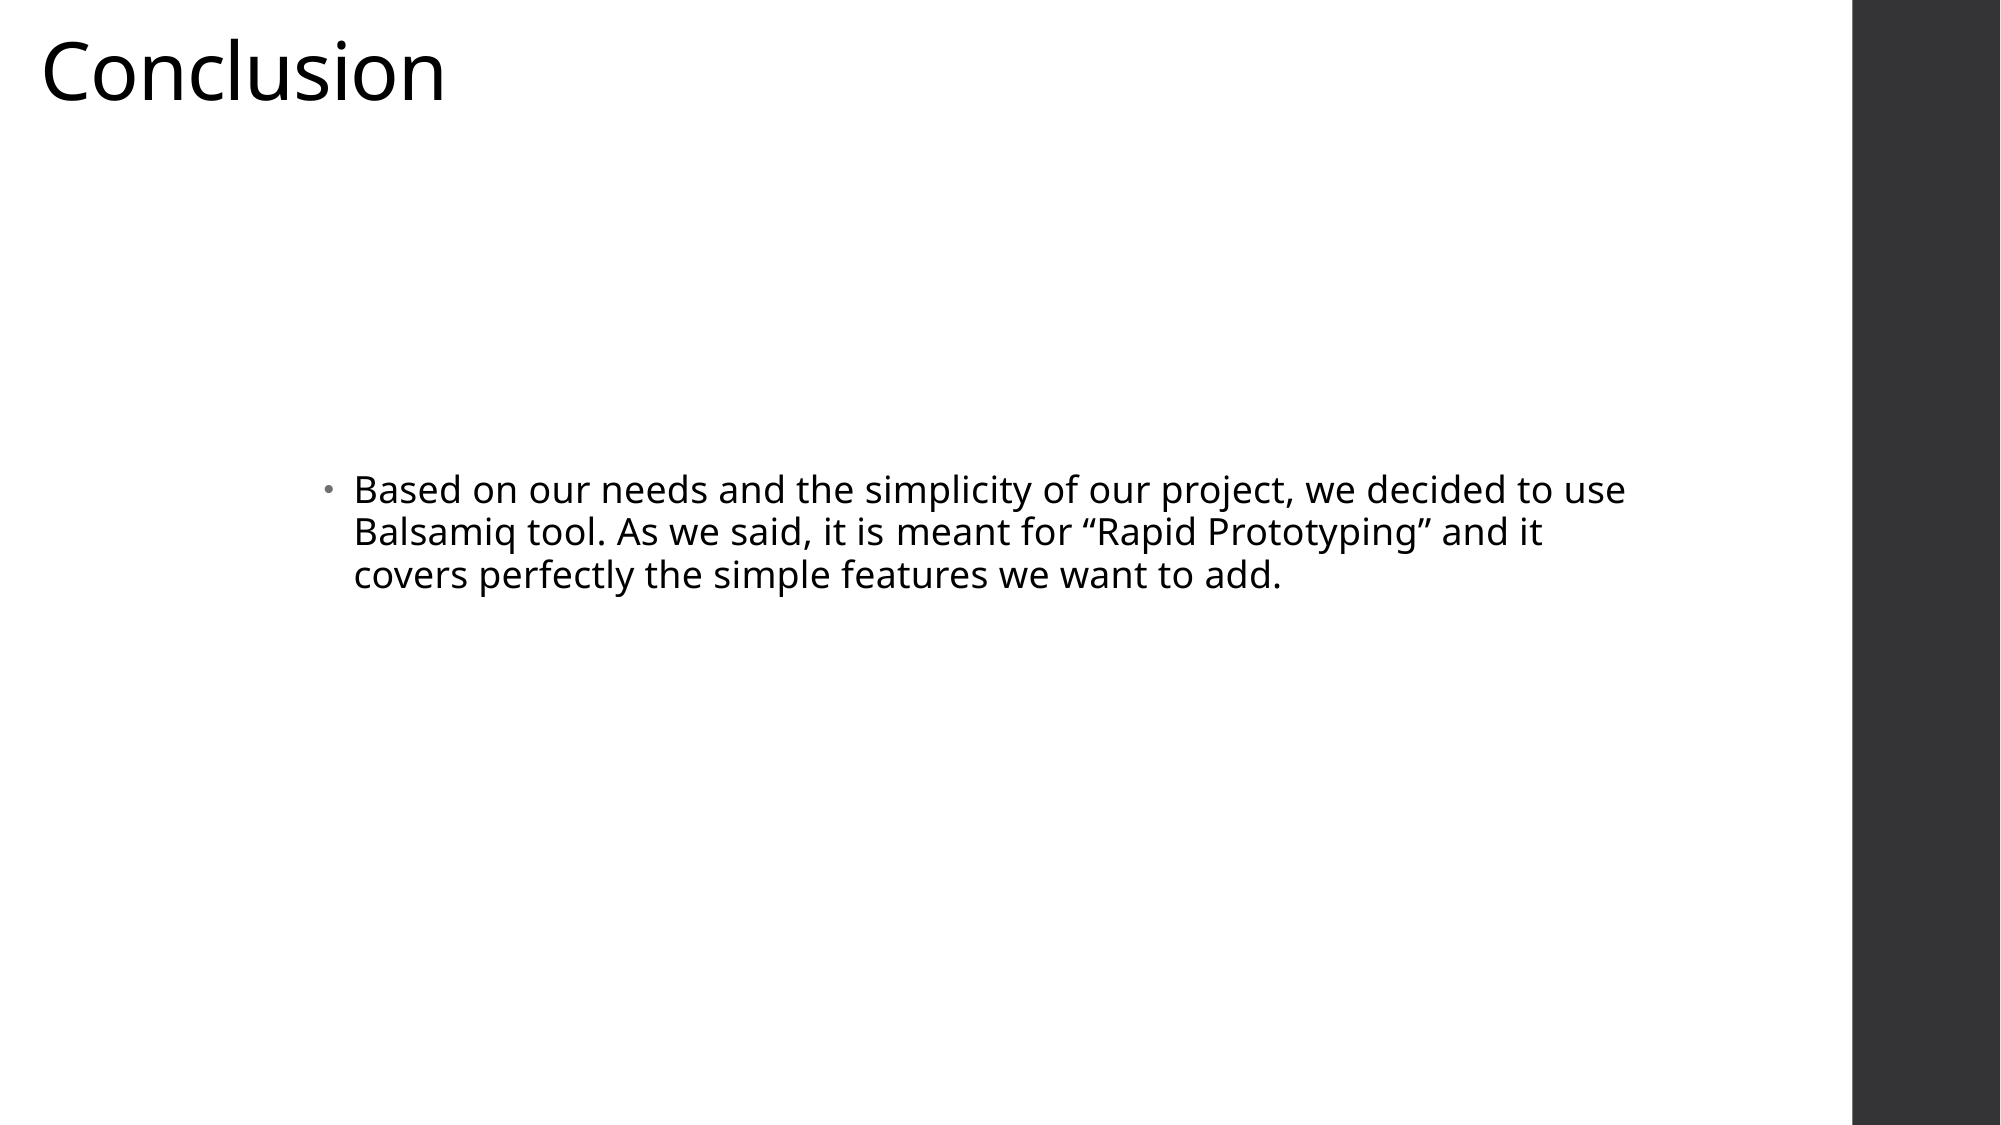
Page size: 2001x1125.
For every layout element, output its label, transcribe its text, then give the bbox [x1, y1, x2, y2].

list Based on our needs and the simplicity of our project, we decided to use Balsamiq tool. As we said, it is meant for “Rapid Prototyping” and it covers perfectly the simple features we want to add. [308, 461, 1645, 620]
title Conclusion [25, 22, 1793, 126]
